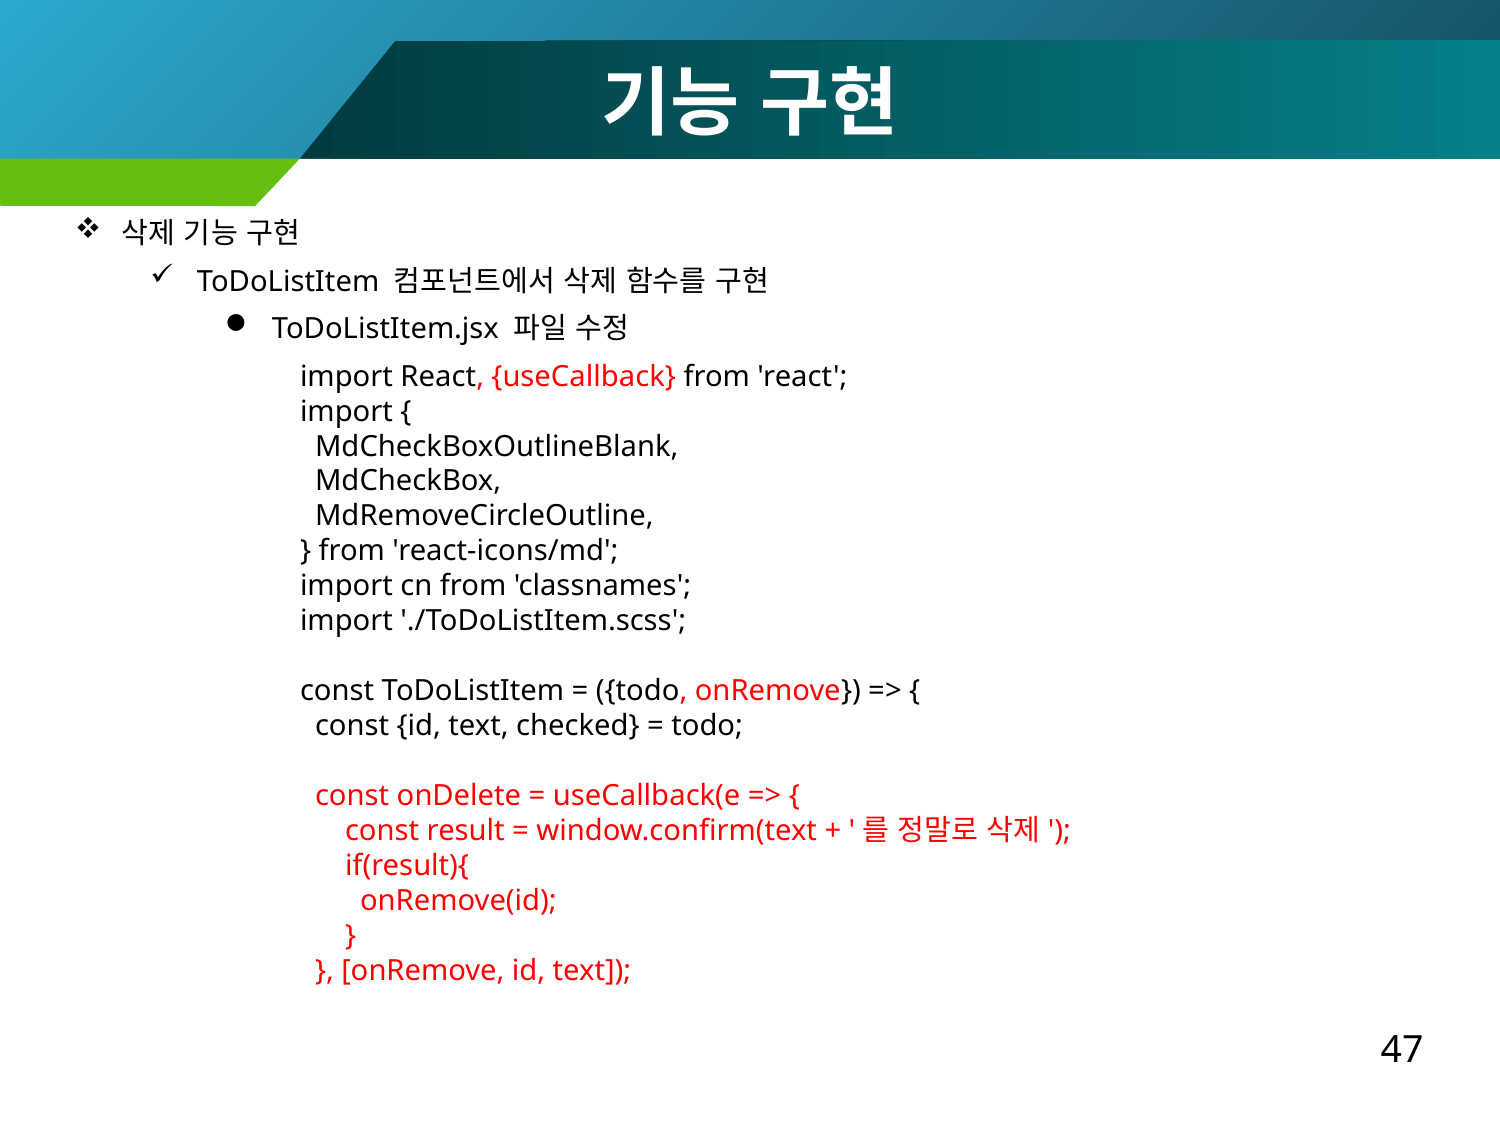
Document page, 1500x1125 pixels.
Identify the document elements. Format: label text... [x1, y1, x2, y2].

text_box 기능 구현 [0, 37, 1500, 163]
text_box 삭제 기능 구현 ToDoListItem 컴포넌트에서 삭제 함수를 구현 ToDoListItem.jsx 파일 수정 import React, {useCallback} from 'react'; import { MdCheckBoxOutlineBlank, MdCheckBox, MdRemoveCircleOutline, } from 'react-icons/md'; import cn from 'classnames'; import './ToDoListItem.scss'; const ToDoListItem = ({todo, onRemove}) => { const {id, text, checked} = todo; const onDelete = useCallback(e => { const result = window.confirm(text + '를 정말로 삭제'); if(result){ onRemove(id); } }, [onRemove, id, text]); [74, 208, 1425, 1101]
